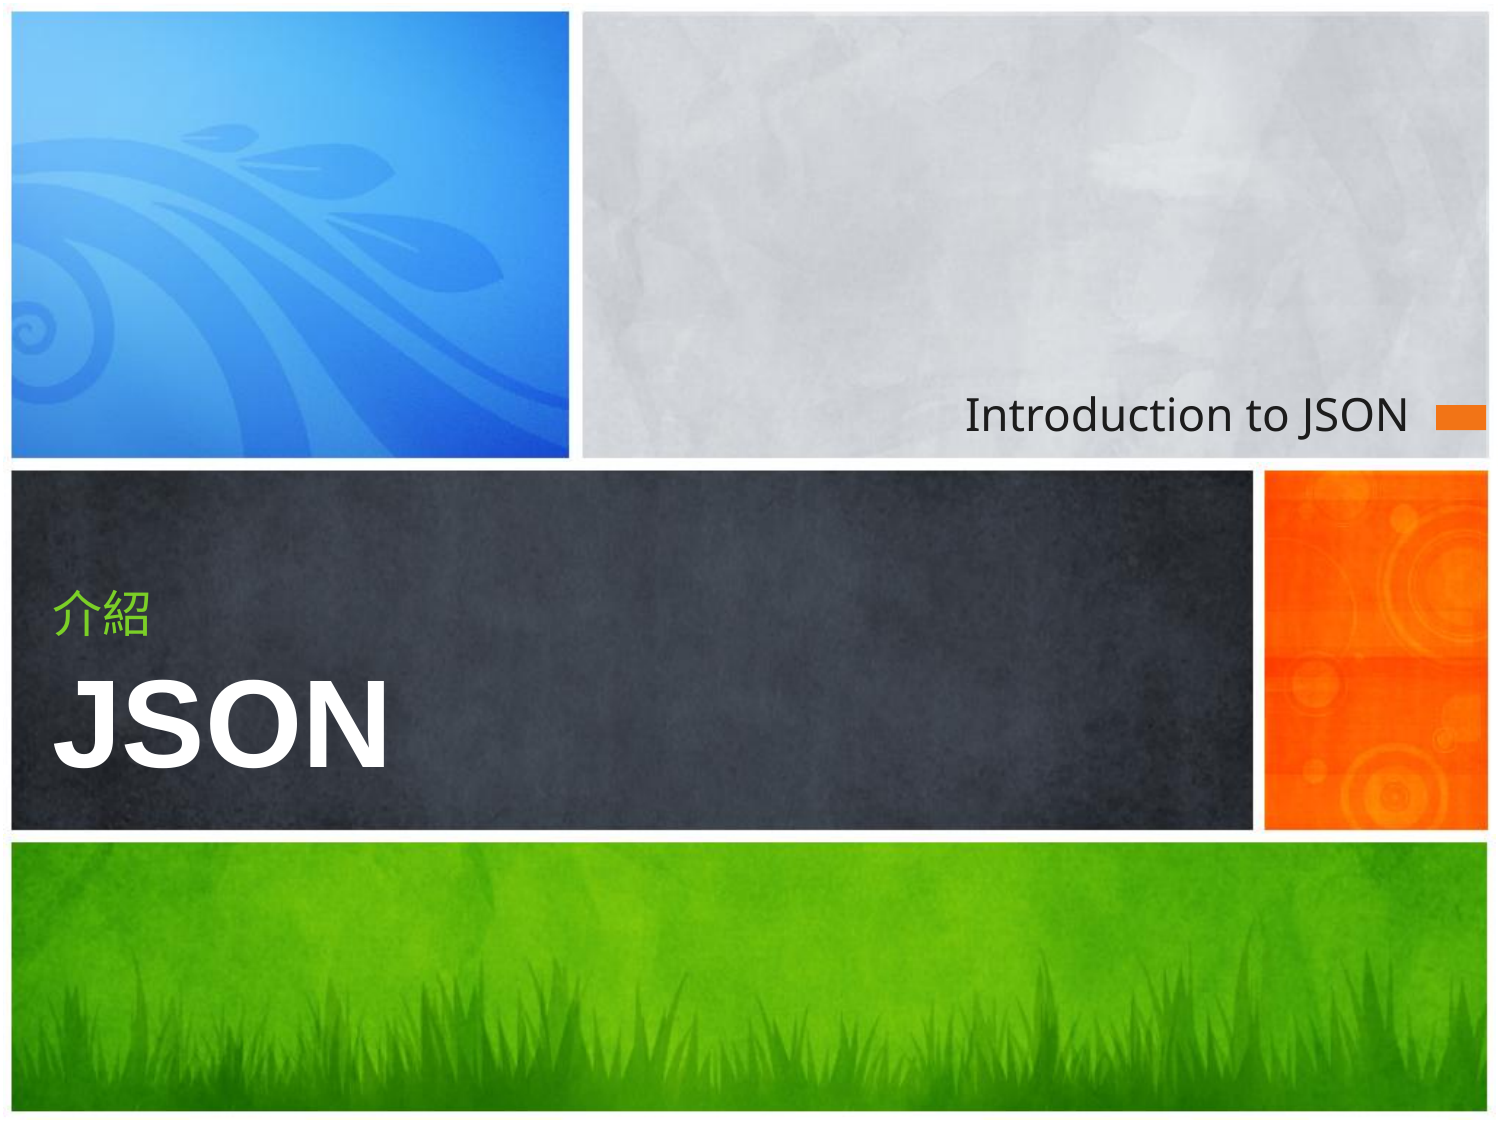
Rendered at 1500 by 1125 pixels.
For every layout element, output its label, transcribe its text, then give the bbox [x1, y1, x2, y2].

title 介紹 JSON [37, 500, 1225, 800]
picture [3, 3, 1498, 1120]
list Introduction to JSON [612, 215, 1425, 449]
